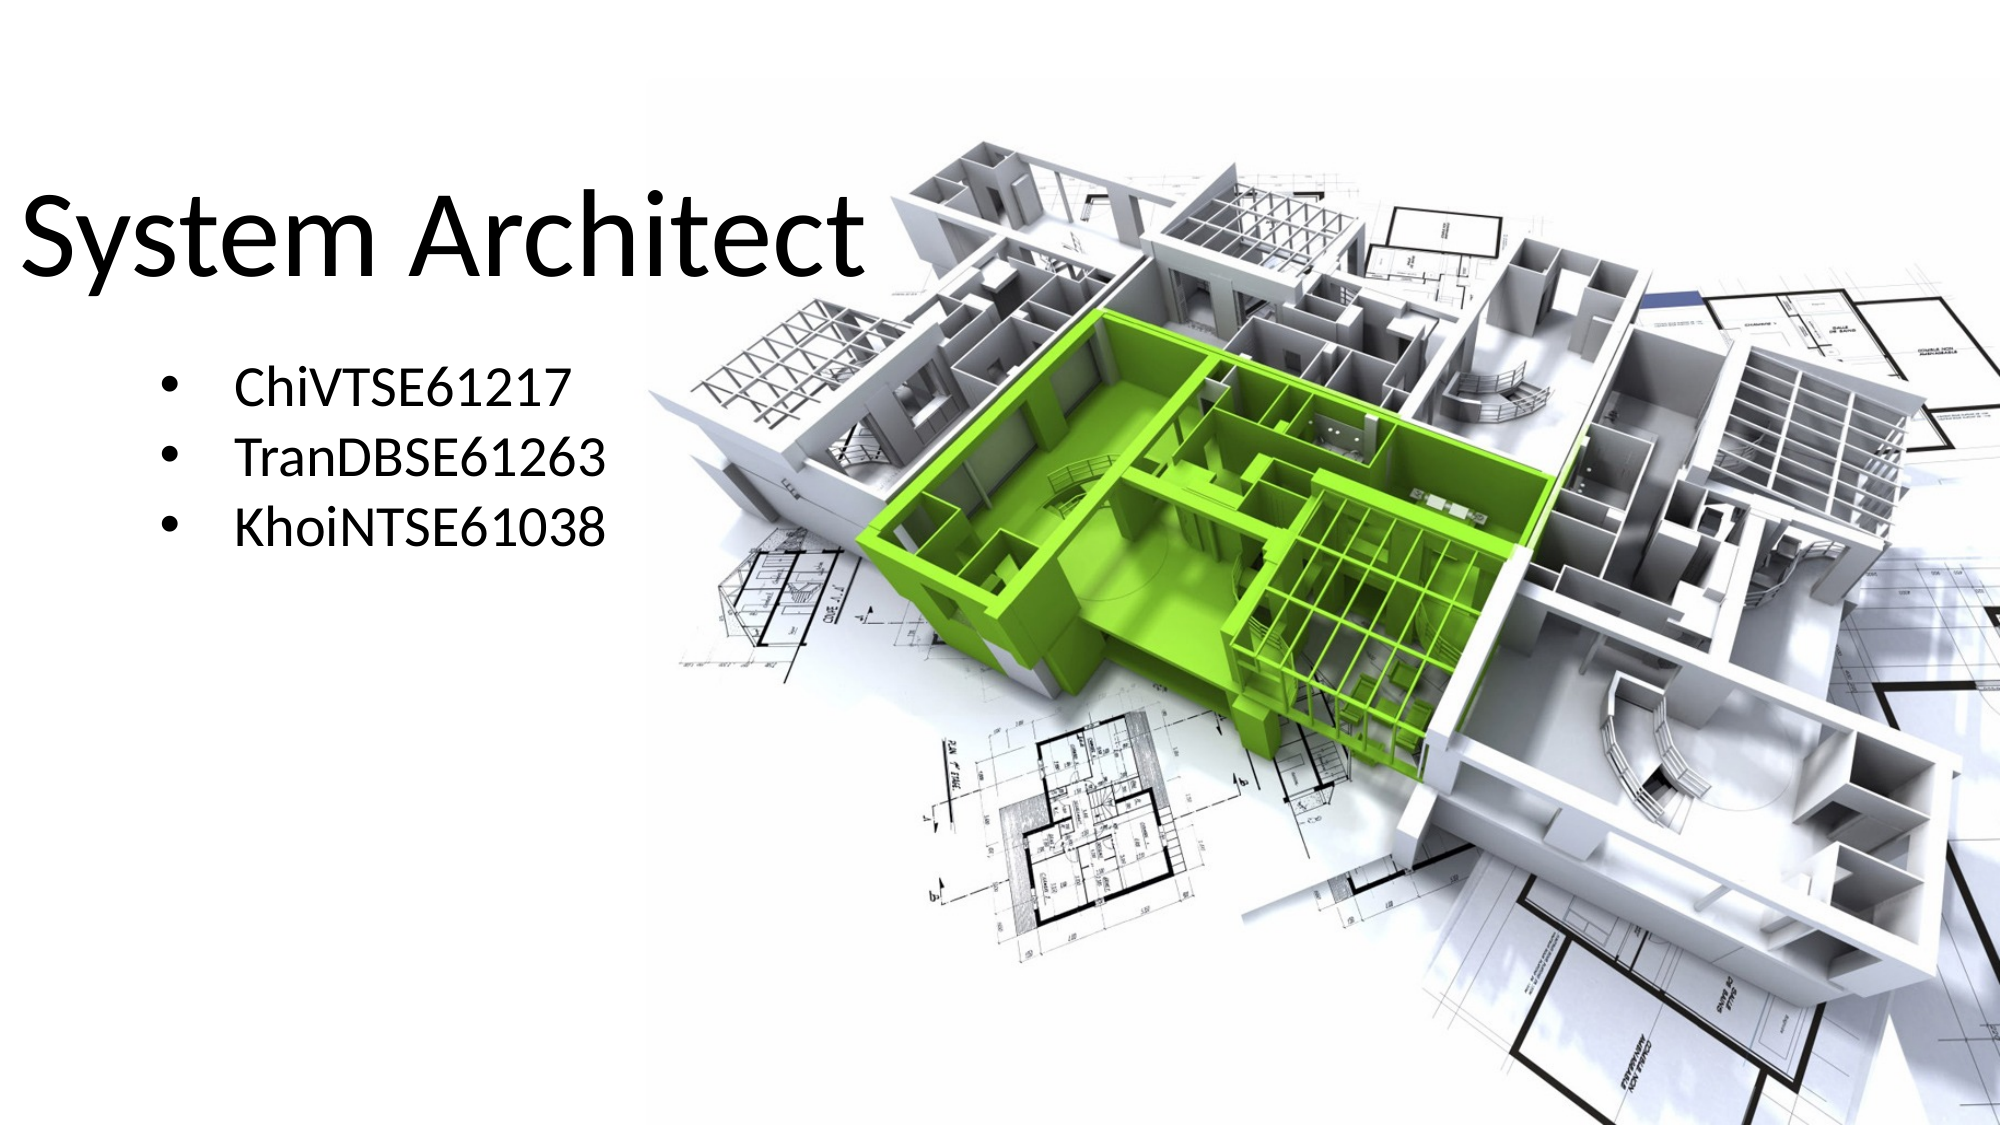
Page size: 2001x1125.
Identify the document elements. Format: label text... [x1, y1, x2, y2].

text_box System Architect [4, 143, 600, 309]
text_box ChiVTSE61217 TranDBSE61263 KhoiNTSE61038 [144, 341, 600, 566]
picture [600, 5, 2000, 1125]
